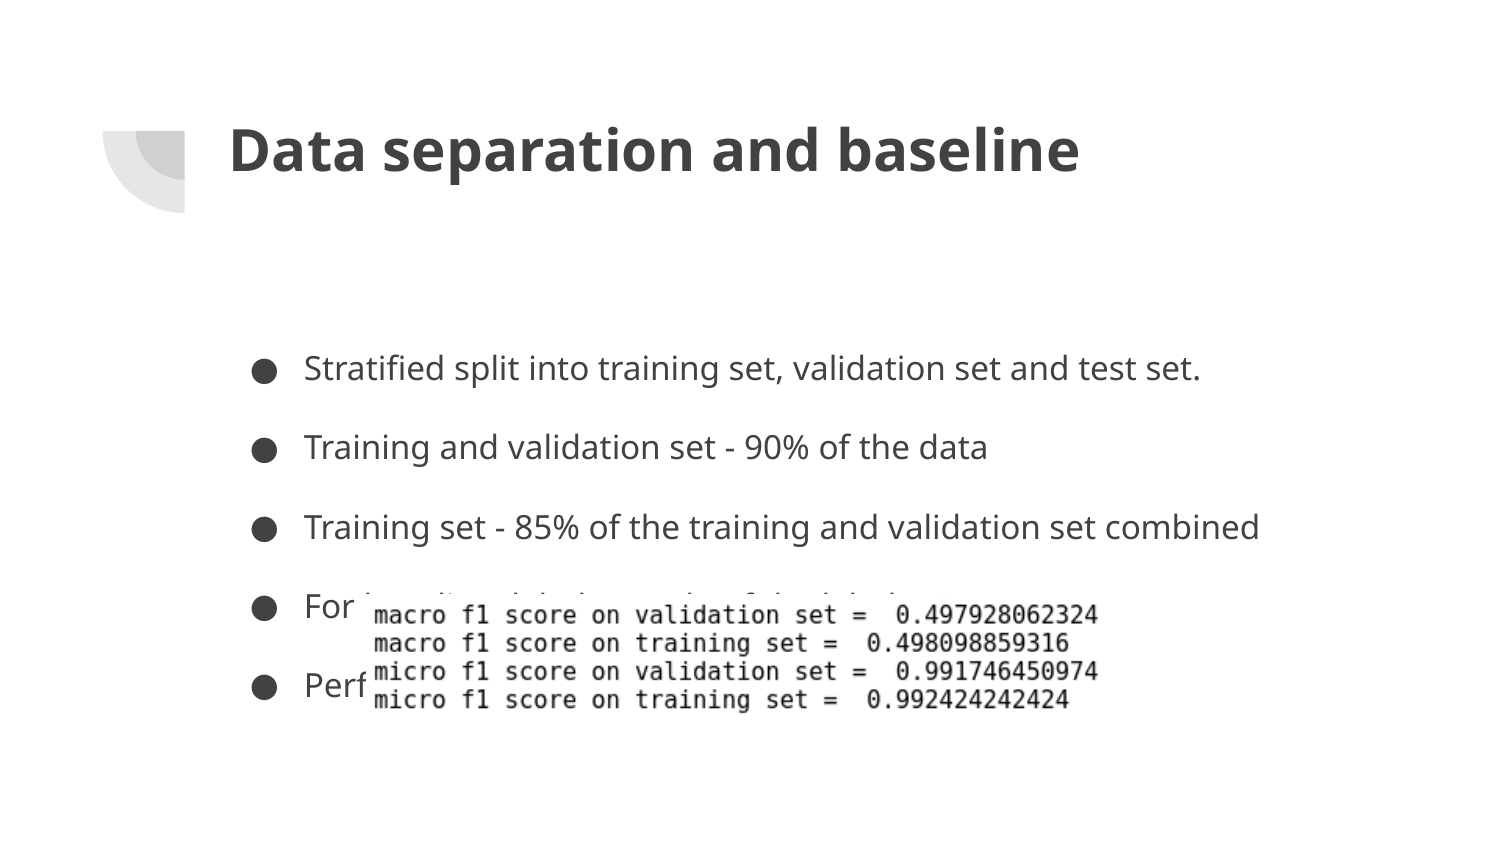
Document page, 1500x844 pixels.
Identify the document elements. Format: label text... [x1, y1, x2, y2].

title Data separation and baseline [213, 98, 1368, 263]
list Stratified split into training set, validation set and test set. Training and validation set - 90% of the data Training set - 85% of the training and validation set combined For baseline, label = mode of the labels (Category 1) Performance: [213, 326, 1368, 744]
picture [366, 594, 1134, 722]
